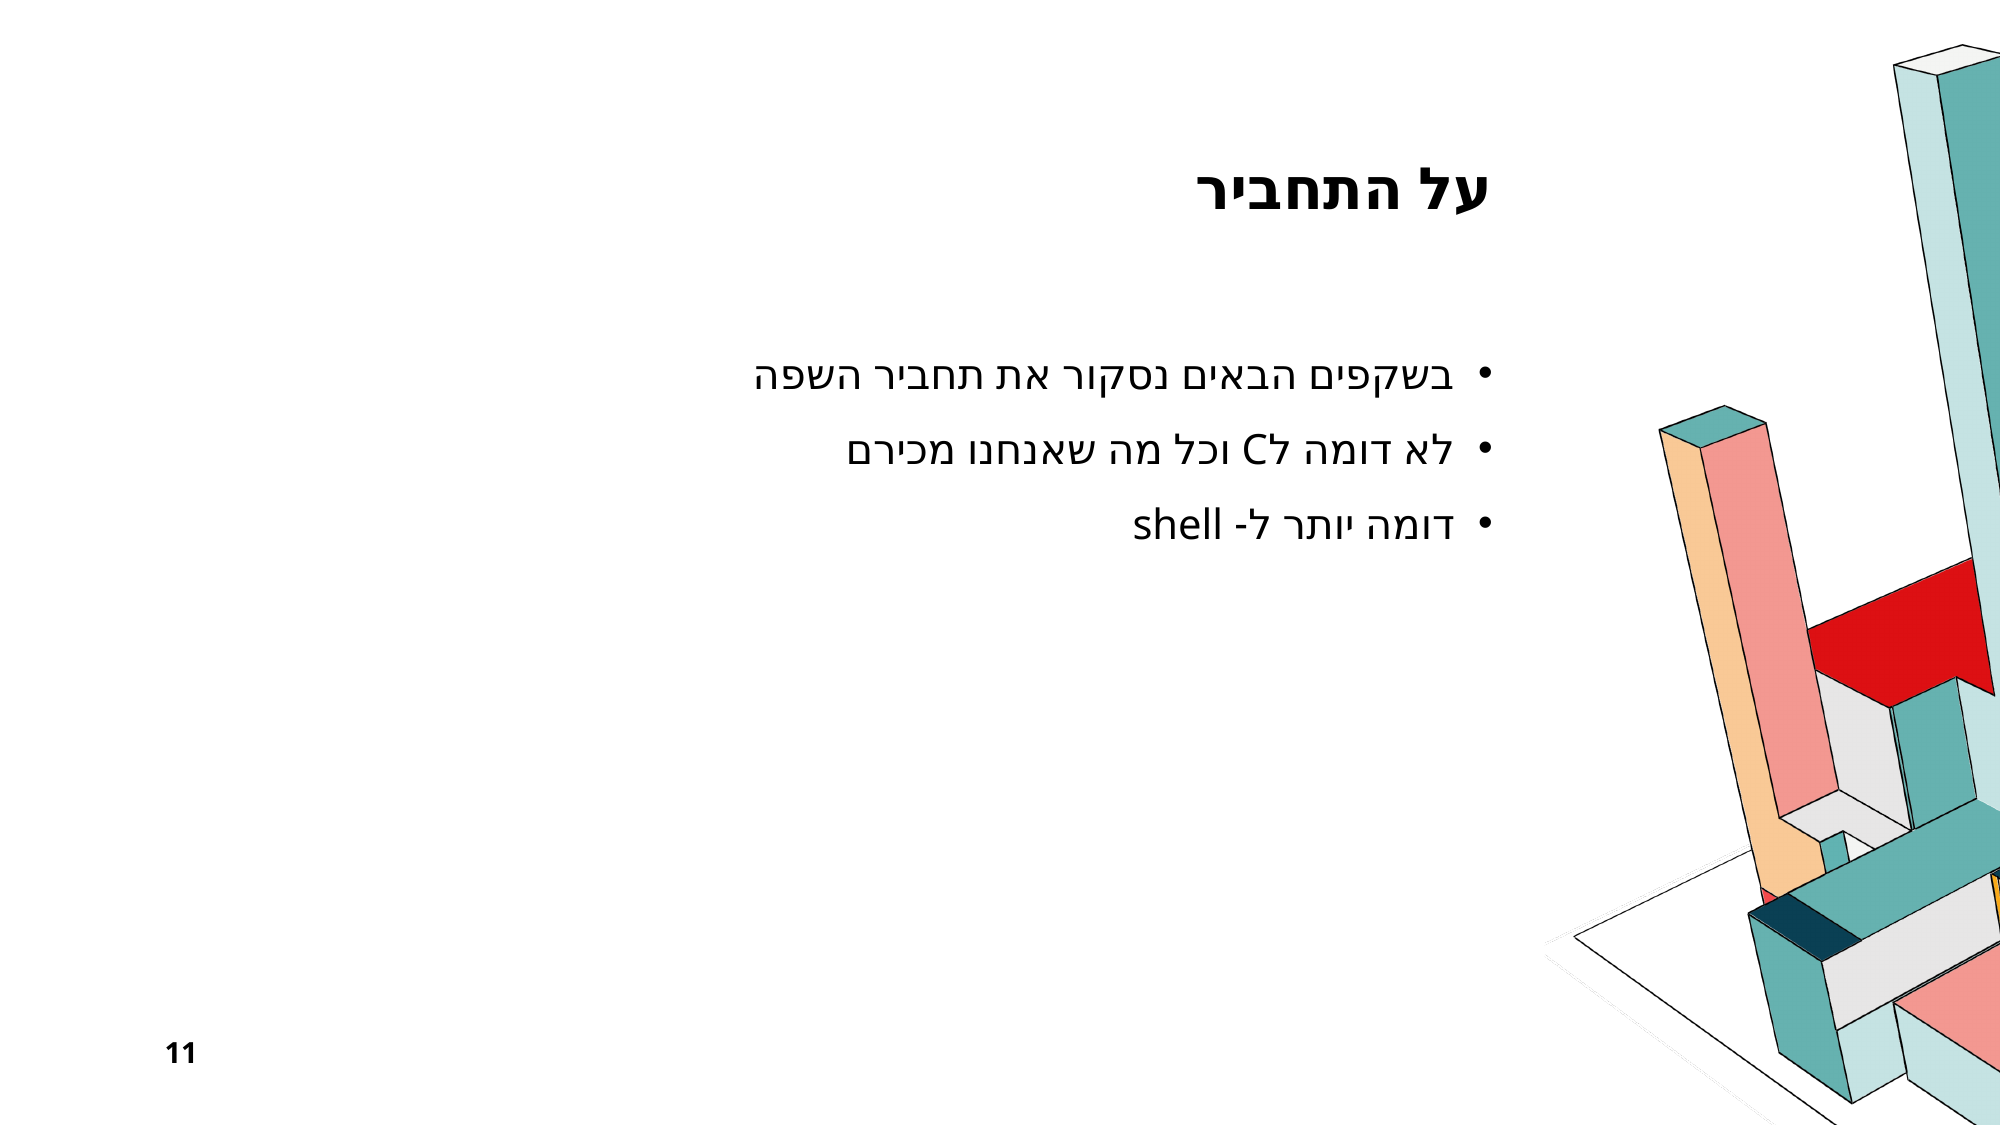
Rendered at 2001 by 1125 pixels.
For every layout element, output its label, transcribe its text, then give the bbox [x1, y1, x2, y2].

title על התחביר [146, 11, 1508, 230]
list בשקפים הבאים נסקור את תחביר השפה לא דומה לC וכל מה שאנחנו מכירם דומה יותר ל- shell [142, 339, 1508, 913]
slide_number 11 [149, 1024, 588, 1085]
picture [1544, 43, 2000, 1125]
